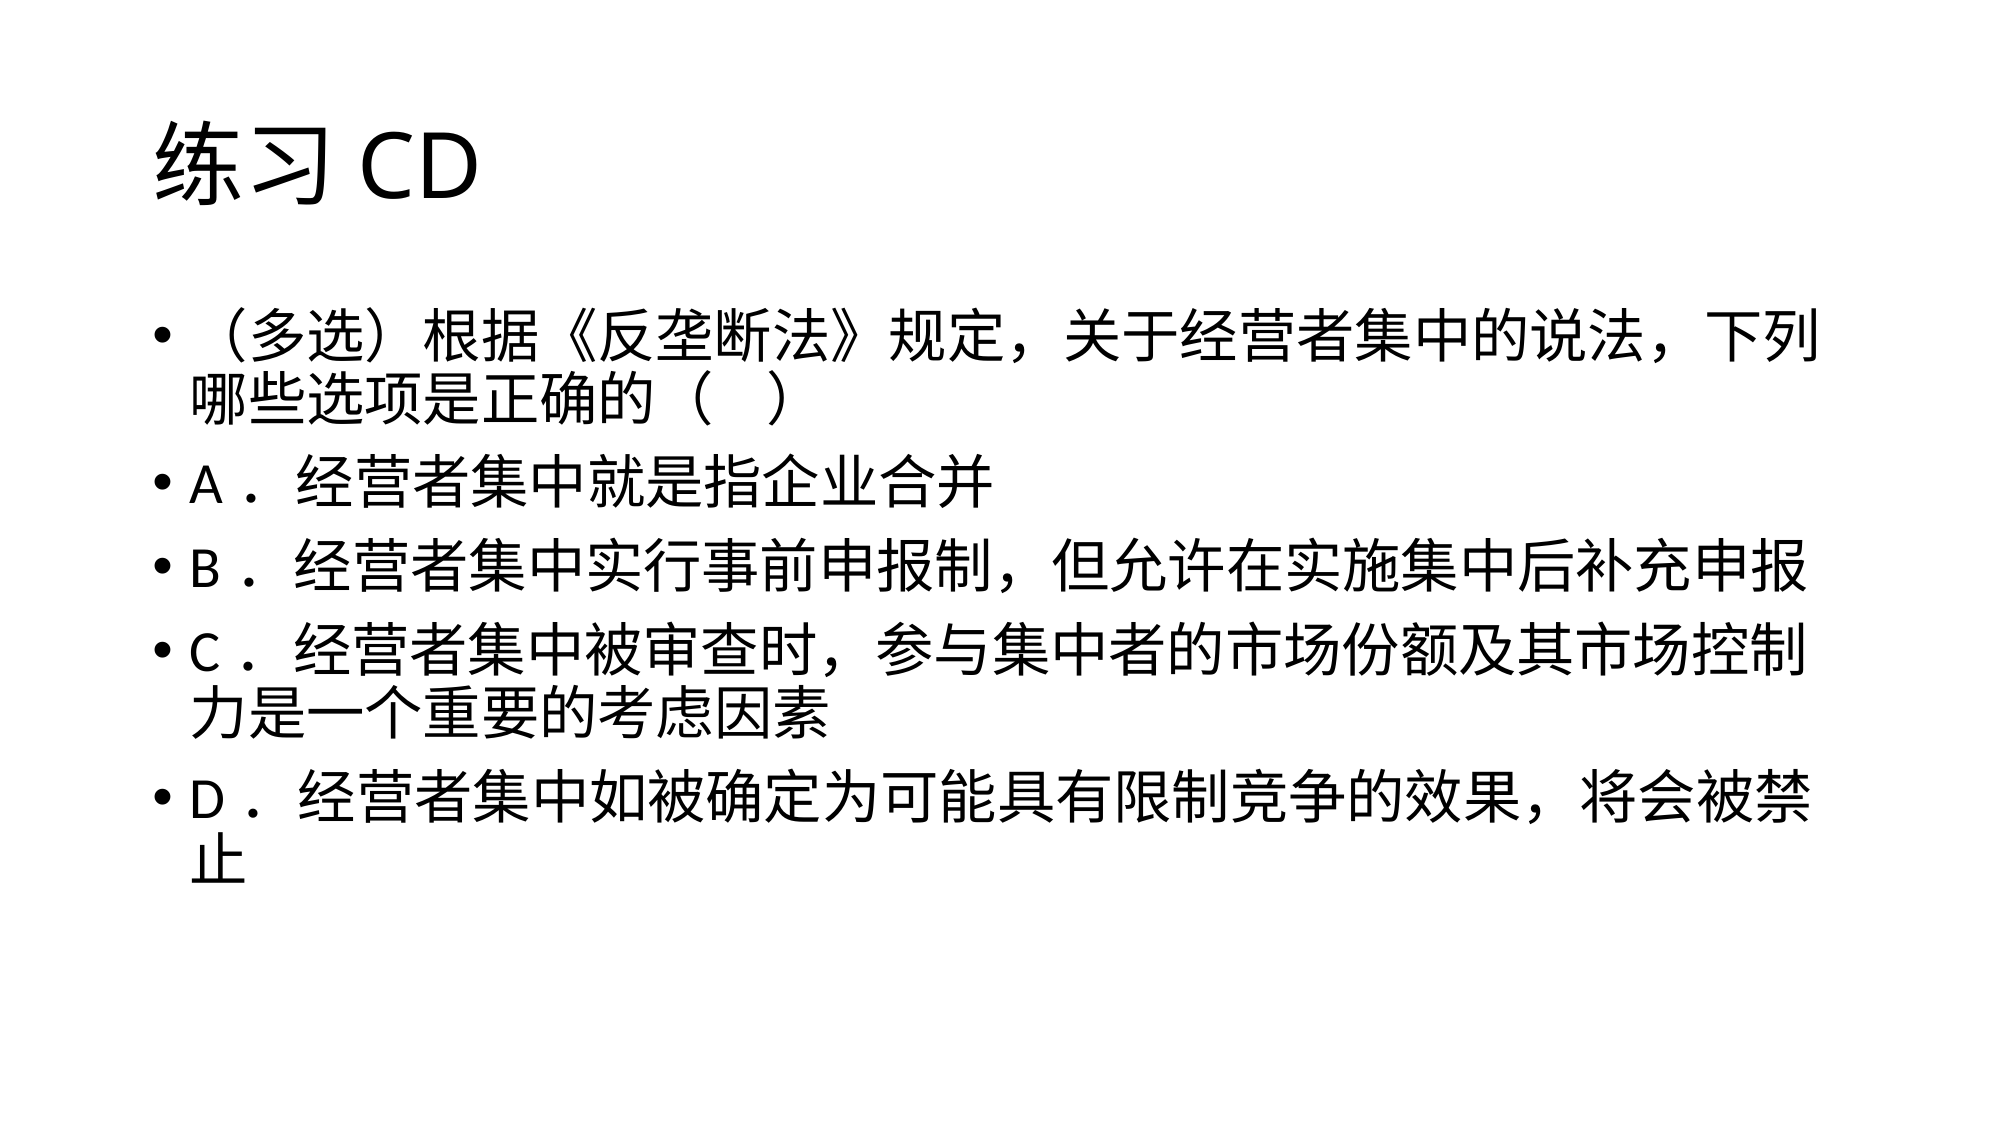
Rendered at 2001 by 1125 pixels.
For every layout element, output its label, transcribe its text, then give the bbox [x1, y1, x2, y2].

list （多选）根据《反垄断法》规定，关于经营者集中的说法，下列哪些选项是正确的（ ） A．经营者集中就是指企业合并 B．经营者集中实行事前申报制，但允许在实施集中后补充申报 C．经营者集中被审查时，参与集中者的市场份额及其市场控制力是一个重要的考虑因素 D．经营者集中如被确定为可能具有限制竞争的效果，将会被禁止 [137, 299, 1863, 1014]
title 练习CD [137, 59, 1863, 278]
